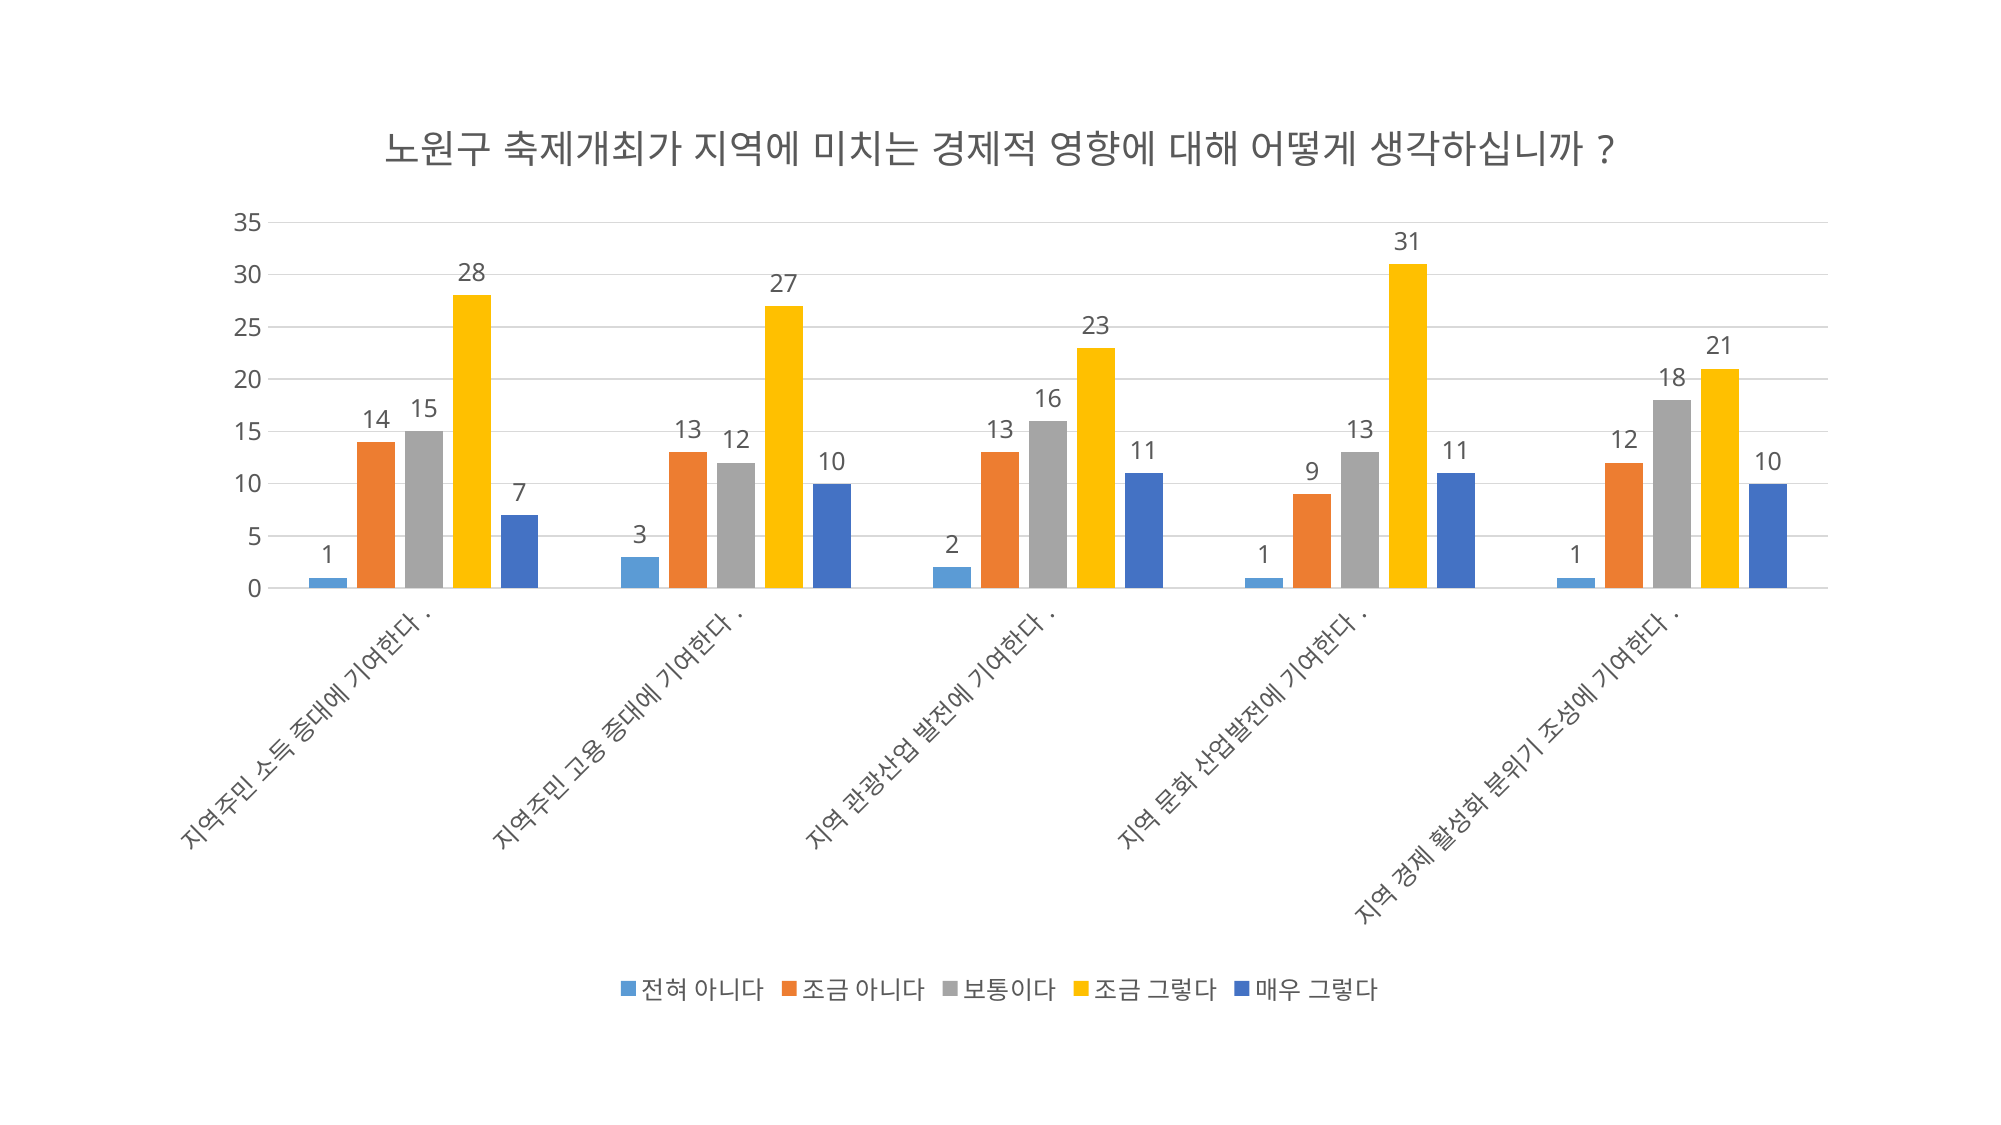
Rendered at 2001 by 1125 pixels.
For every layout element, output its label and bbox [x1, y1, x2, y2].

chart [137, 80, 1863, 1014]
